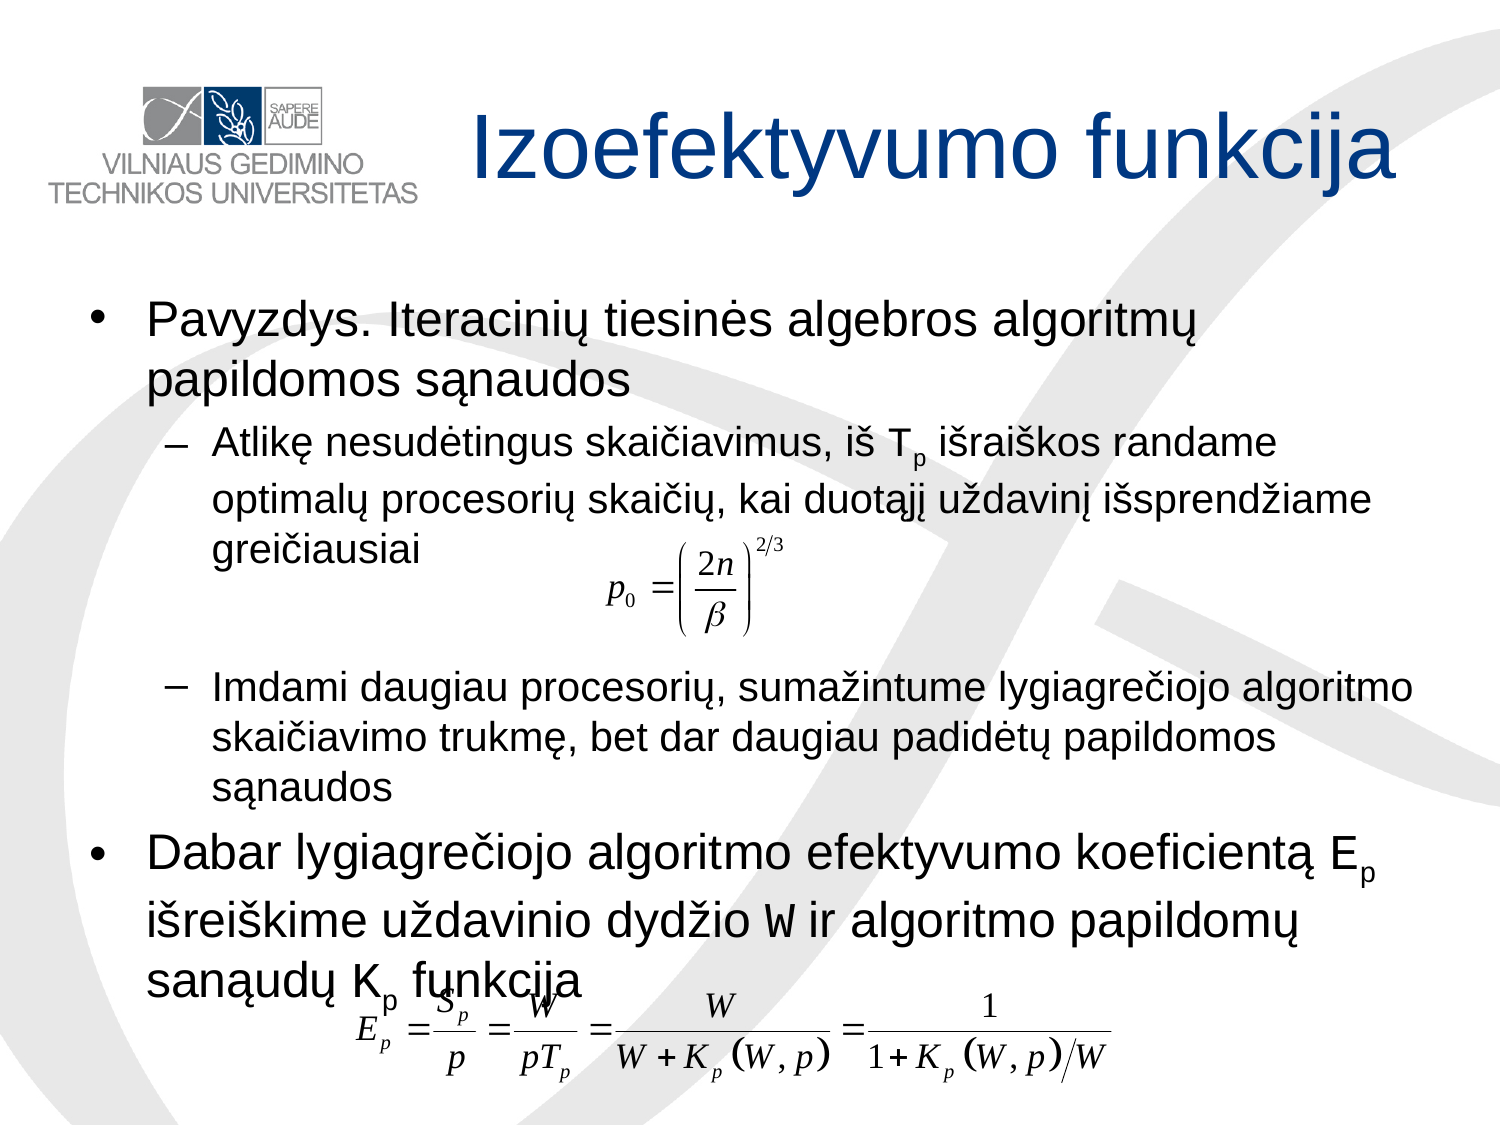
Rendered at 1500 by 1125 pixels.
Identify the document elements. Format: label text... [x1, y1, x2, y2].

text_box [348, 975, 1121, 1092]
picture [0, 0, 1500, 1125]
list Pavyzdys. Iteracinių tiesinės algebros algoritmų papildomos sąnaudos Atlikę nesudėtingus skaičiavimus, iš Tp išraiškos randame optimalų procesorių skaičių, kai duotąjį uždavinį išsprendžiame greičiausiai Imdami daugiau procesorių, sumažintume lygiagrečiojo algoritmo skaičiavimo trukmę, bet dar daugiau padidėtų papildomos sąnaudos Dabar lygiagrečiojo algoritmo efektyvumo koeficientą Ep išreiškime uždavinio dydžio W ir algoritmo papildomų sanąudų Kp funkcija [75, 278, 1447, 1035]
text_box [596, 526, 791, 646]
title Izoefektyvumo funkcija [454, 19, 1447, 265]
